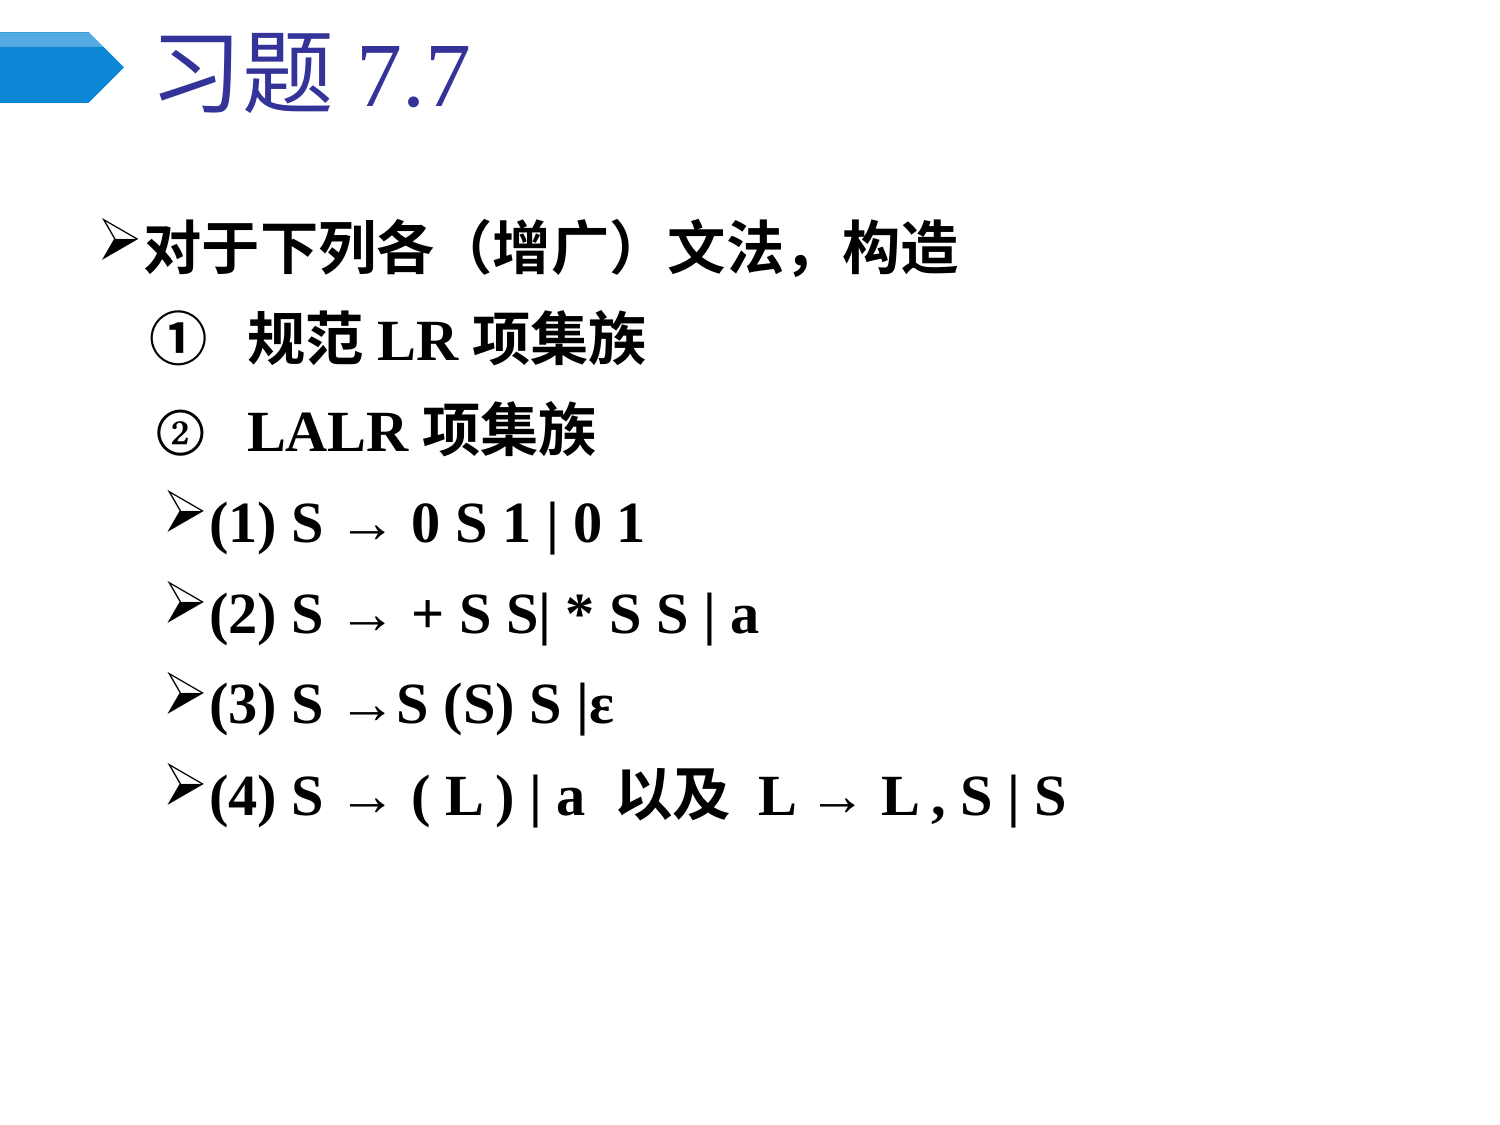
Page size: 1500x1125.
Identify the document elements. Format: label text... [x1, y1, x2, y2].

list 对于下列各（增广）文法，构造 ① 规范LR项集族 ② LALR项集族 (1) S → 0 S 1 | 0 1 (2) S → + S S| * S S | a (3) S →S (S) S |ε (4) S → ( L ) | a 以及 L → L , S | S [82, 194, 1430, 996]
title 习题7.7 [135, 26, 1468, 132]
